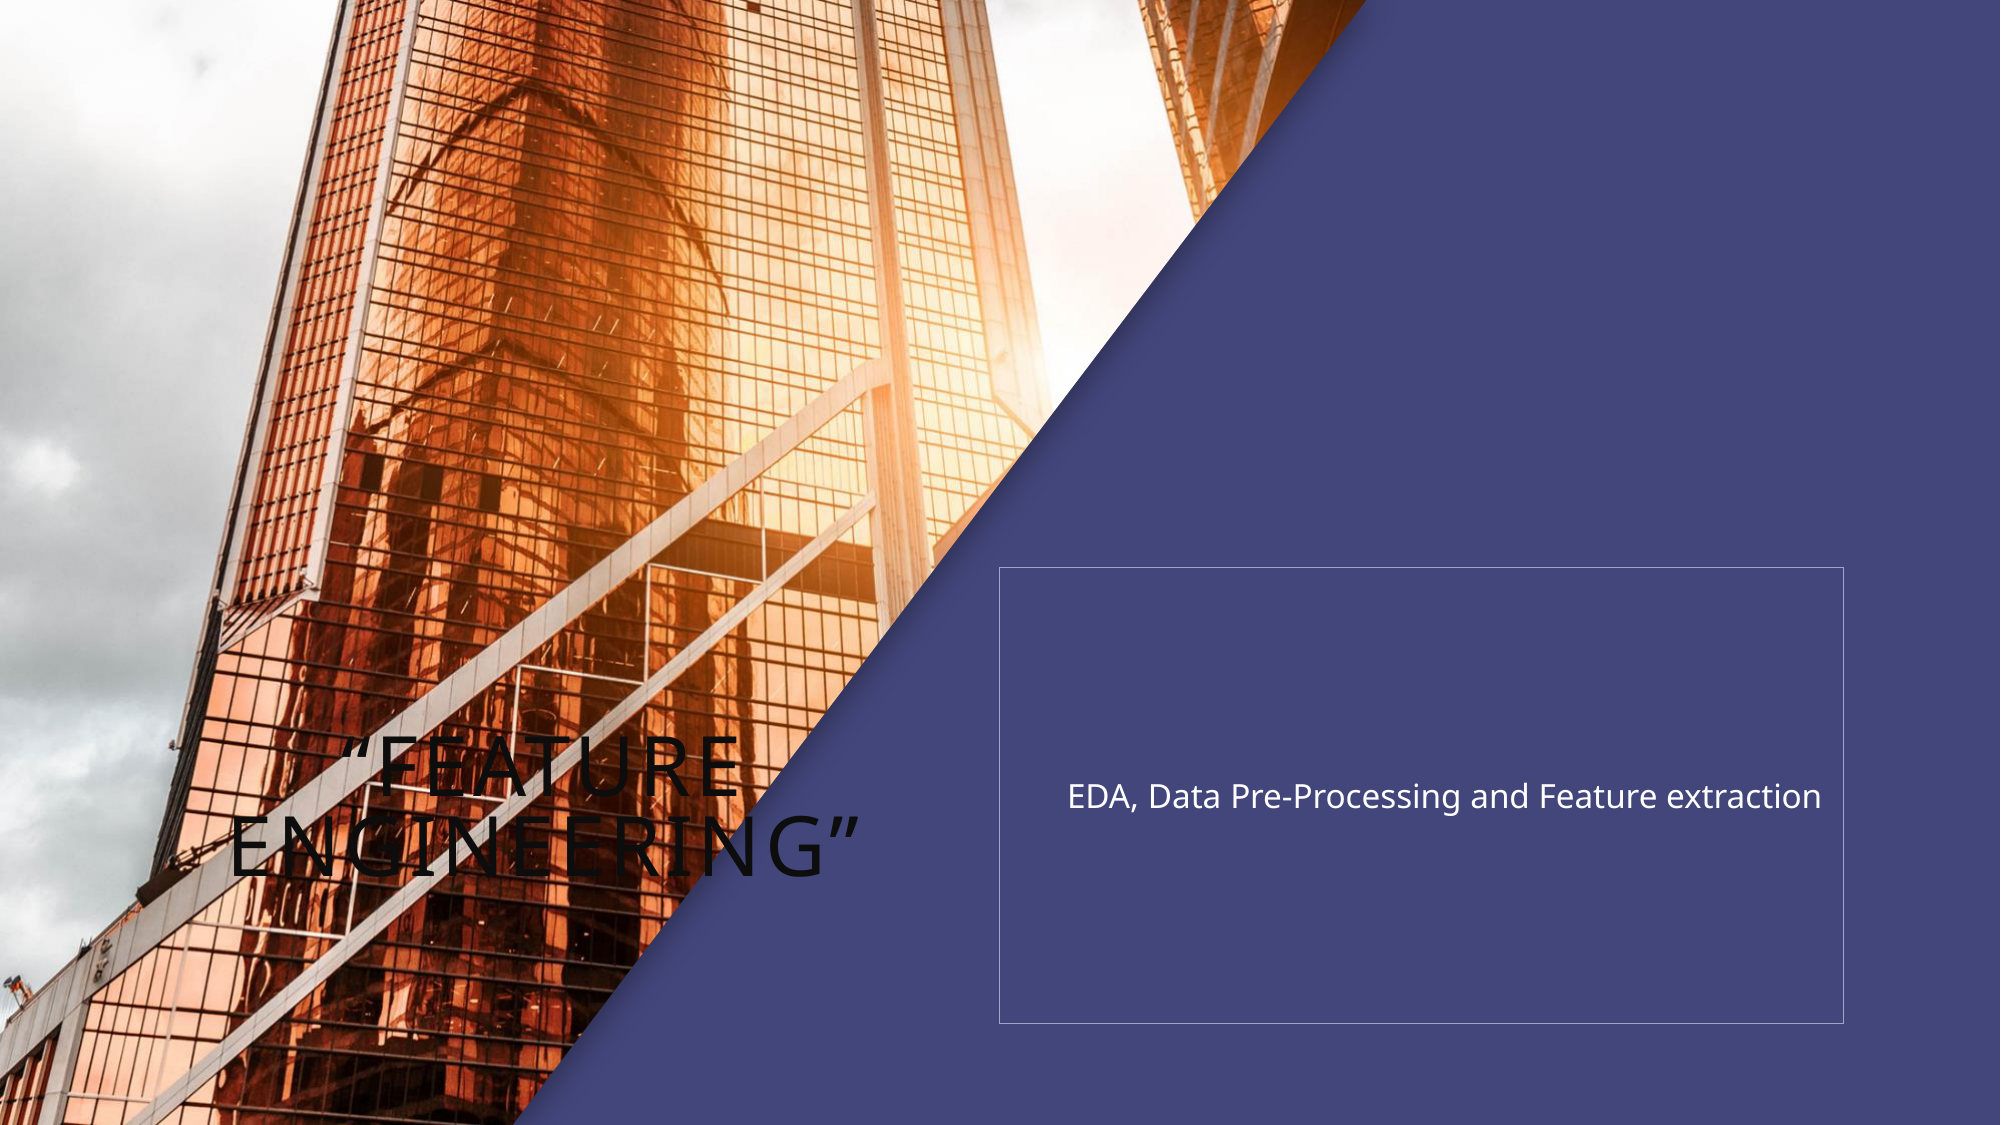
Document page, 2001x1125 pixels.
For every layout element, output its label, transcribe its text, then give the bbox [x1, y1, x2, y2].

picture [0, 0, 1367, 1125]
subtitle EDA, Data Pre-Processing and Feature extraction [1373, 567, 1844, 1024]
